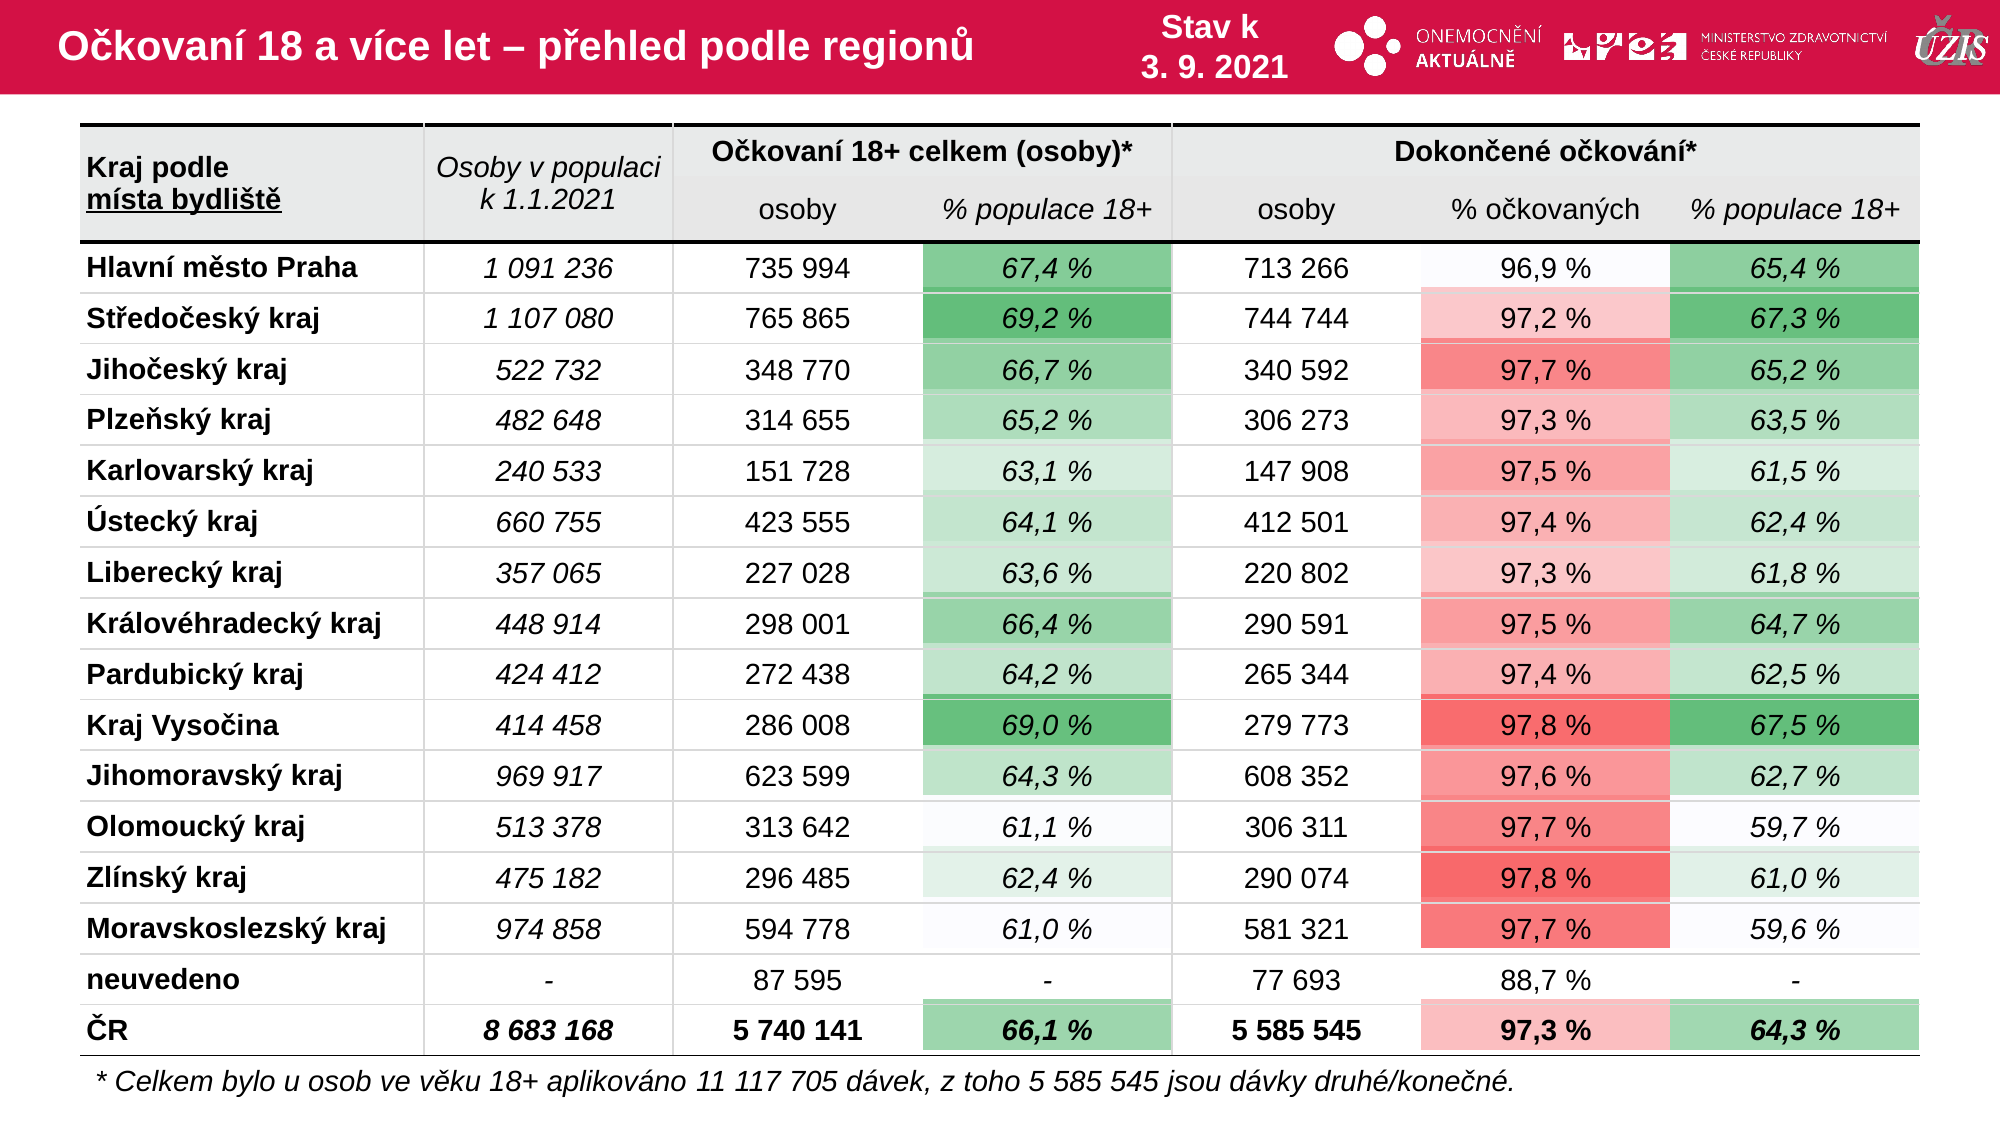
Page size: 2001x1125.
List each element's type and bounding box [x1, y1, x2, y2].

table_cell [1173, 395, 1920, 444]
table_cell [80, 700, 423, 749]
table_cell [674, 650, 1171, 699]
table_header [674, 127, 1171, 176]
table_cell [425, 395, 672, 444]
table_cell [674, 955, 1171, 1004]
table_cell [1173, 294, 1920, 343]
table_cell [674, 497, 1171, 546]
table_cell [425, 700, 672, 749]
table_cell [425, 650, 672, 699]
table_cell [80, 548, 423, 597]
table_cell [674, 294, 1171, 343]
table_cell [425, 294, 672, 343]
table_header [425, 127, 672, 240]
table_cell [80, 344, 423, 394]
table_cell [80, 244, 423, 292]
table_cell [80, 497, 423, 546]
table_cell [1173, 599, 1920, 648]
table_cell [80, 853, 423, 902]
table_cell [674, 904, 1171, 953]
picture [1915, 15, 1989, 66]
table_cell [425, 548, 672, 597]
table_cell [674, 700, 1171, 749]
table_cell [674, 395, 1171, 444]
table_cell [674, 599, 1171, 648]
table_cell [674, 244, 1171, 292]
table_cell [425, 244, 672, 292]
table_cell [425, 904, 672, 953]
table_cell [425, 853, 672, 902]
table_cell [425, 955, 672, 1004]
table_cell [1173, 904, 1920, 953]
table_cell [674, 751, 1171, 800]
table_cell [1173, 700, 1920, 749]
text_box [1088, 0, 1341, 93]
table_cell [674, 853, 1171, 902]
table_cell [80, 599, 423, 648]
table_cell [1173, 853, 1920, 902]
table_cell [674, 446, 1171, 495]
title [42, 0, 1262, 95]
table_cell [1173, 955, 1920, 1004]
table_cell [674, 344, 1171, 394]
table_cell [674, 176, 1171, 240]
table_cell [80, 446, 423, 495]
table_cell [1173, 446, 1920, 495]
table_cell [425, 599, 672, 648]
table_cell [80, 395, 423, 444]
text_box [80, 1055, 1871, 1105]
table_header [1173, 127, 1920, 176]
table_cell [80, 955, 423, 1004]
picture [1563, 31, 1888, 60]
table_cell [1173, 176, 1920, 240]
table_cell [1173, 548, 1920, 597]
table_cell [425, 802, 672, 851]
table_cell [674, 548, 1171, 597]
table_cell [80, 1005, 423, 1055]
table_cell [674, 802, 1171, 851]
table_cell [80, 802, 423, 851]
table_cell [1173, 650, 1920, 699]
table_cell [425, 497, 672, 546]
table_header [80, 127, 423, 240]
table_cell [425, 751, 672, 800]
table_cell [1173, 244, 1920, 292]
table_cell [1173, 751, 1920, 800]
table_cell [425, 1005, 672, 1055]
table_cell [1173, 802, 1920, 851]
table_cell [1173, 344, 1920, 394]
table_cell [425, 344, 672, 394]
table_cell [80, 650, 423, 699]
table_cell [425, 446, 672, 495]
picture [1341, 16, 1542, 76]
table_cell [1173, 1005, 1920, 1055]
table_cell [1173, 497, 1920, 546]
table_cell [80, 751, 423, 800]
table_cell [674, 1005, 1171, 1055]
table_cell [80, 904, 423, 953]
table_cell [80, 294, 423, 343]
